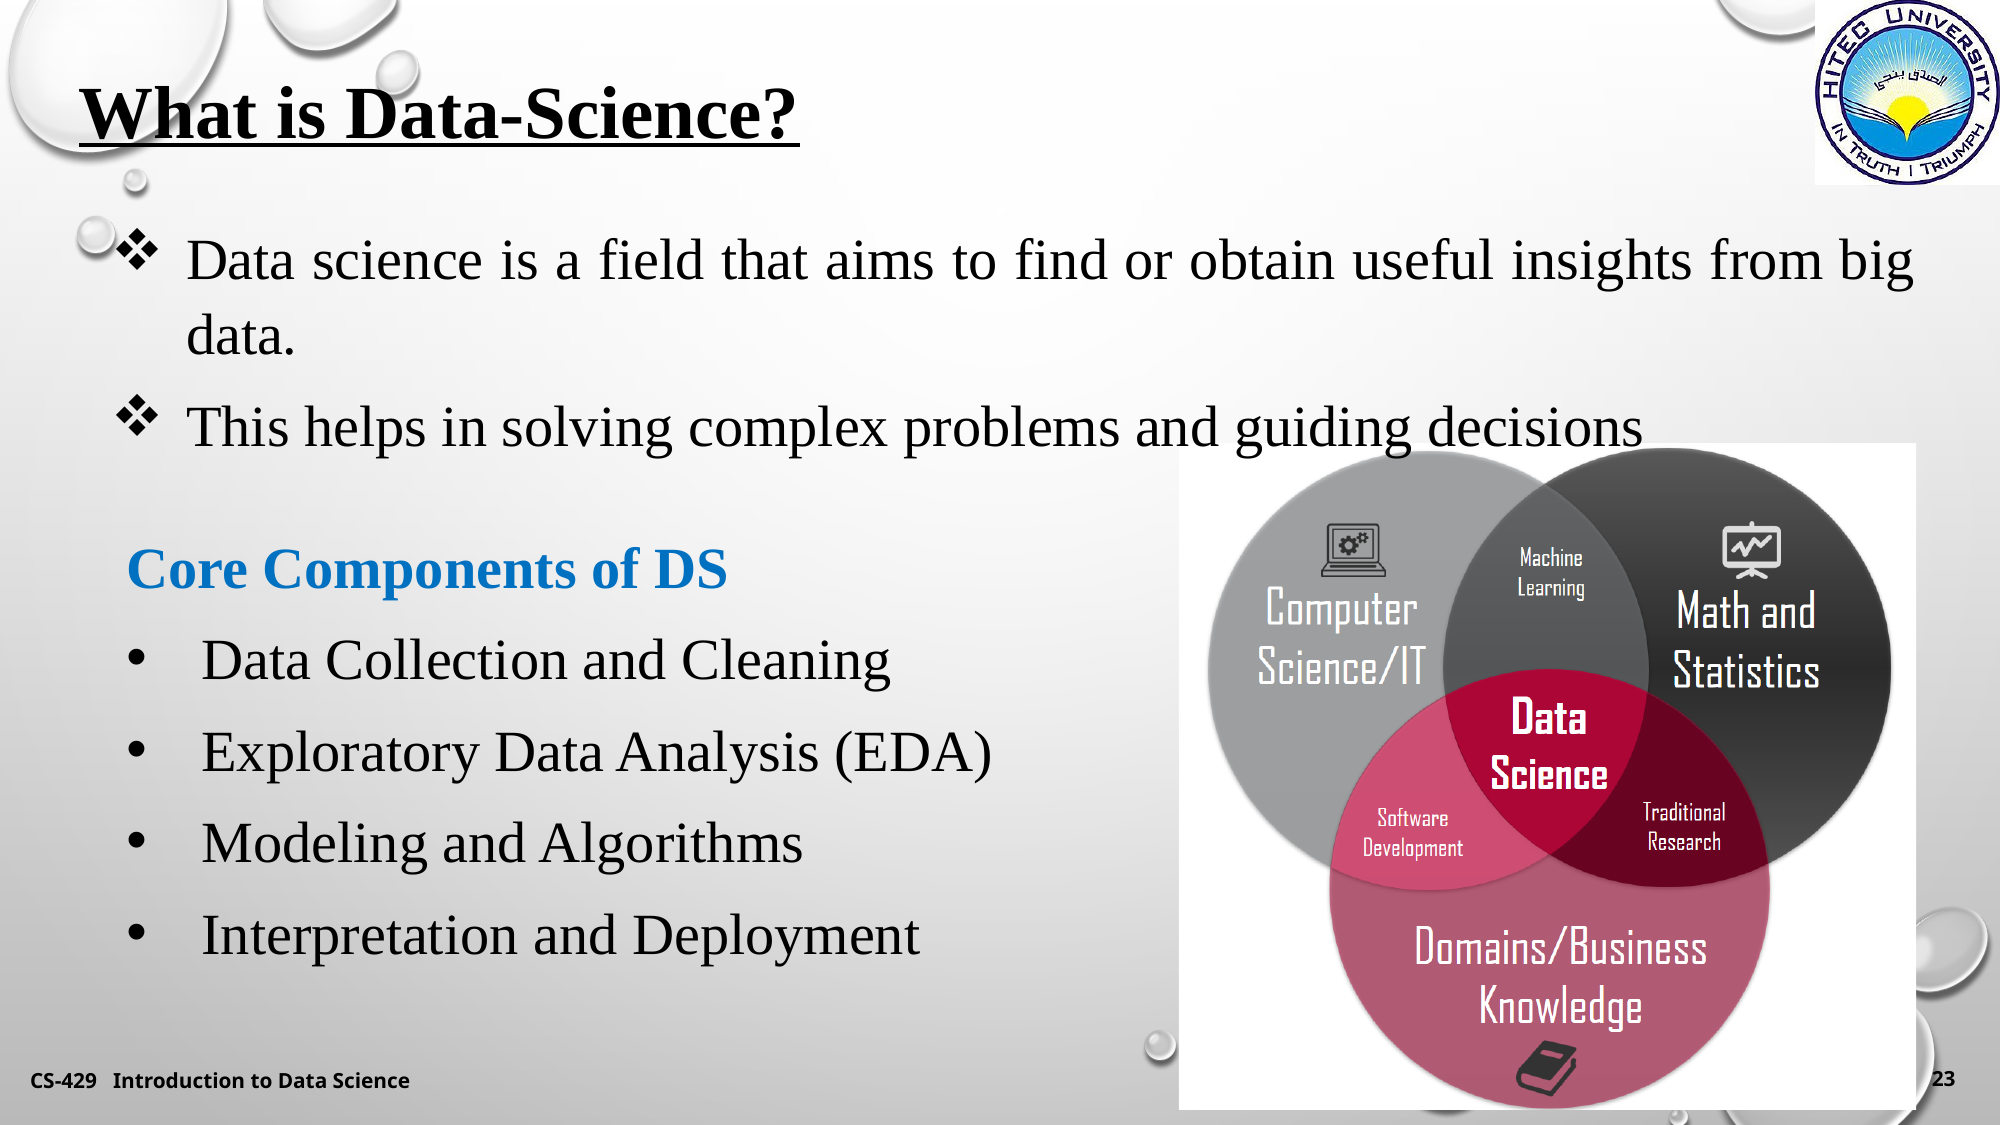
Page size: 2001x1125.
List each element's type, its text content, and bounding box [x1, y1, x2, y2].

text_box What is Data-Science? [64, 56, 1809, 162]
slide_number 23 [1922, 1050, 1971, 1110]
text_box Core Components of DS Data Collection and Cleaning Exploratory Data Analysis (EDA) Modeling and Algorithms Interpretation and Deployment [111, 517, 1125, 974]
footer CS-429 Introduction to Data Science [15, 1050, 1110, 1110]
picture [0, 0, 2000, 1125]
text_box Data science is a field that aims to find or obtain useful insights from big data. This helps in solving complex problems and guiding decisions [96, 209, 1931, 466]
